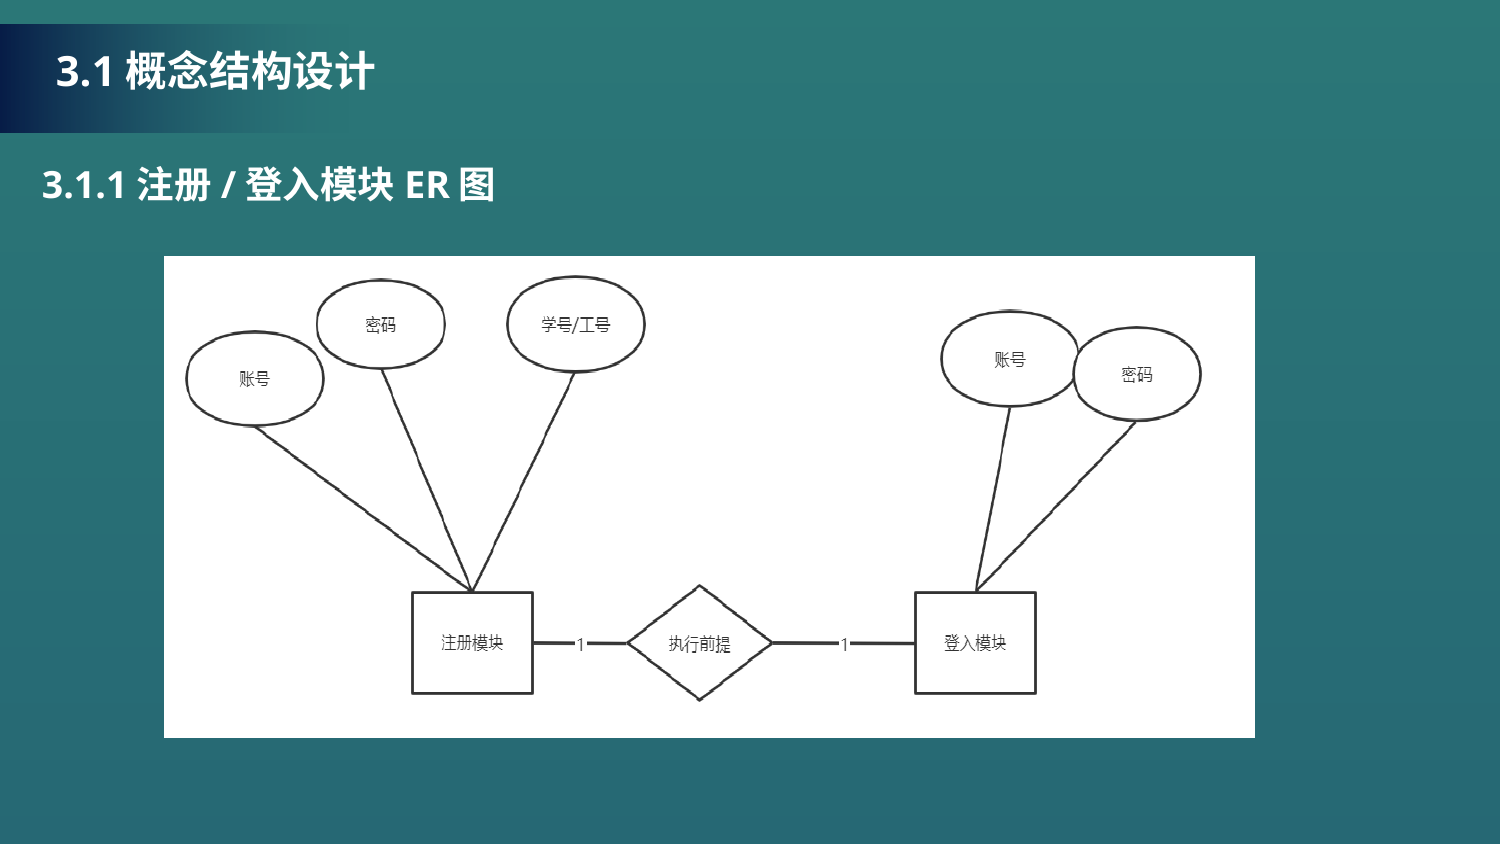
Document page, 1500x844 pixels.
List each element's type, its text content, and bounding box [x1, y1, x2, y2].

picture [164, 256, 1255, 738]
text_box 3.1概念结构设计 [41, 37, 392, 103]
text_box 3.1.1注册/登入模块ER图 [27, 153, 512, 214]
text_box [0, 24, 349, 133]
